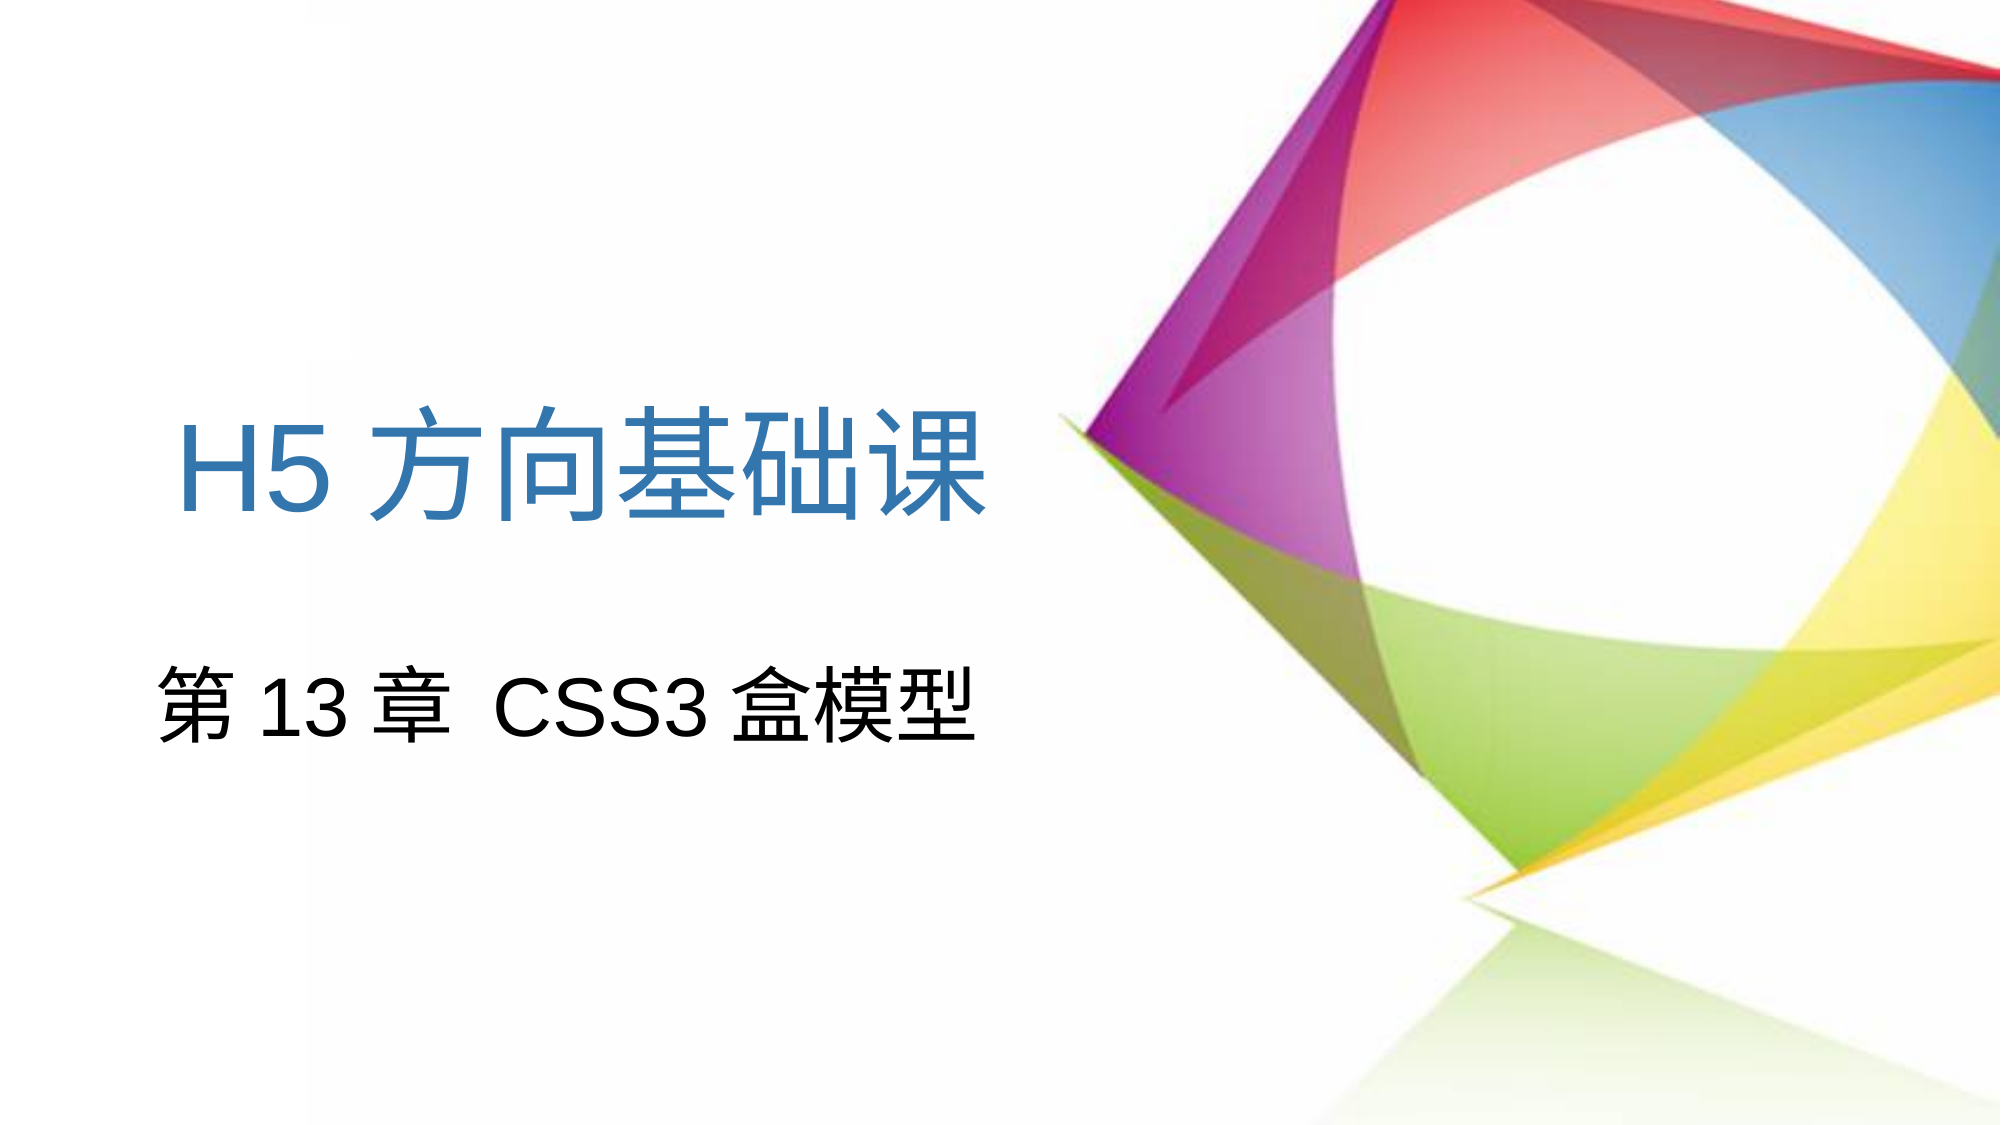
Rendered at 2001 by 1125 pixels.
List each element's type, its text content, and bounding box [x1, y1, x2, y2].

picture [306, 0, 2000, 1125]
title H5方向基础课 [77, 354, 1086, 538]
subtitle 第13章 CSS3盒模型 [70, 645, 1063, 746]
